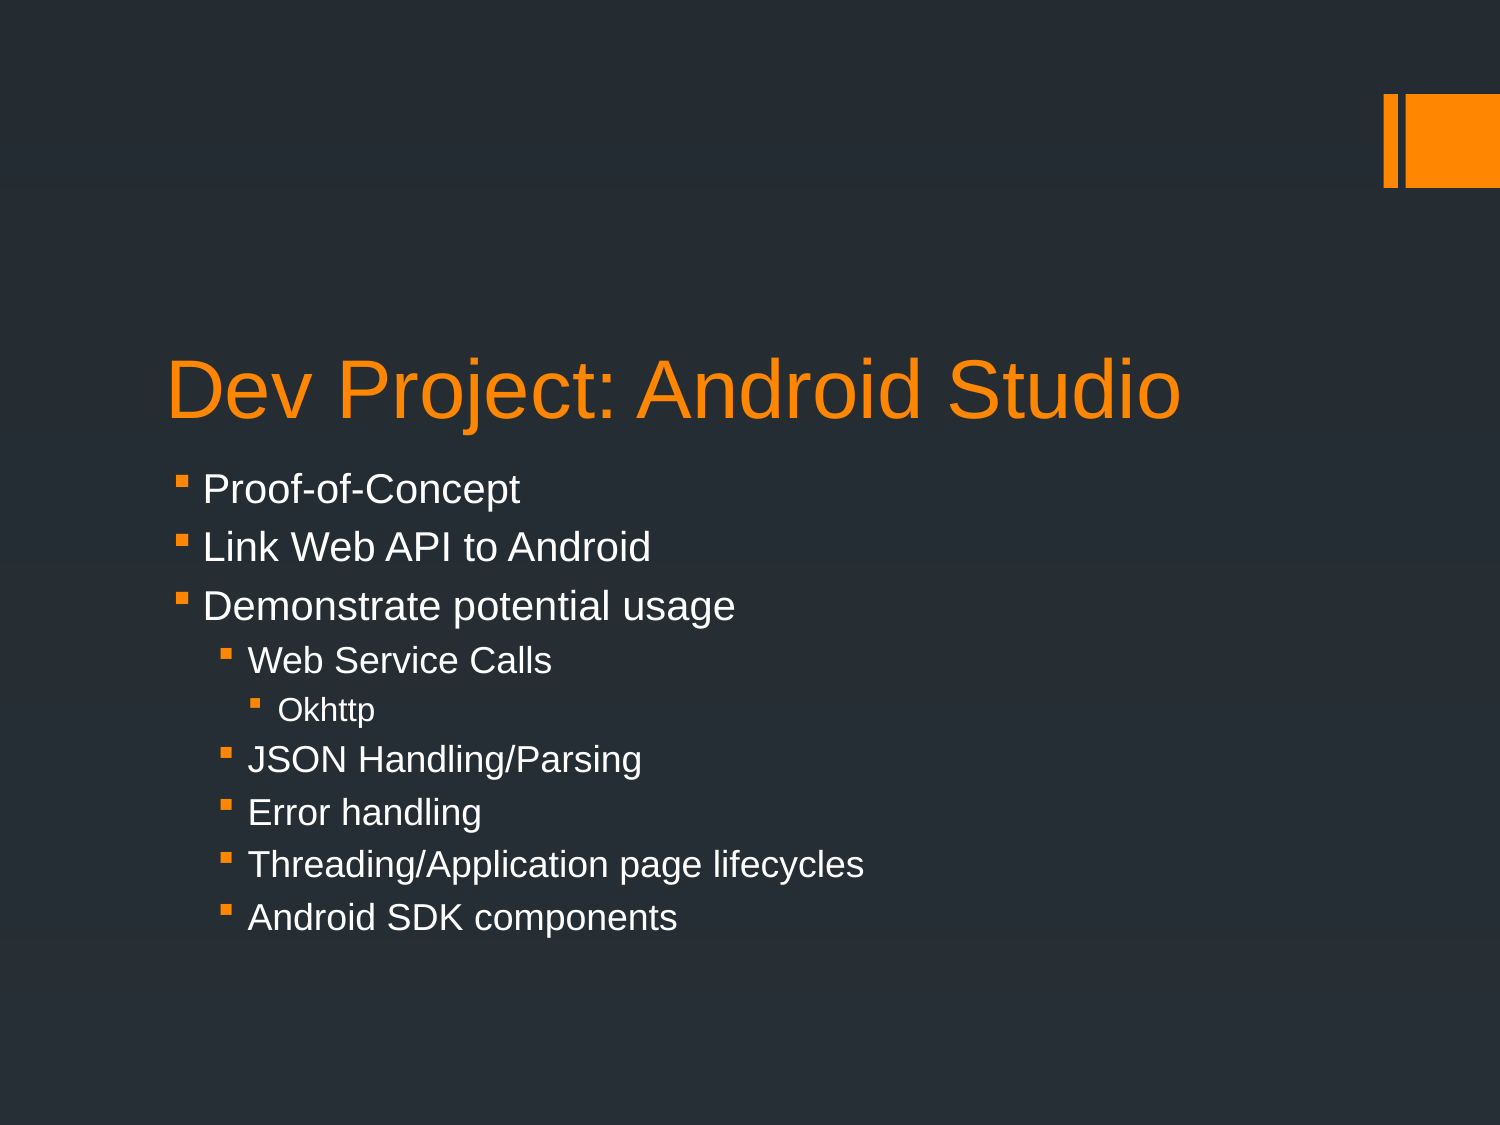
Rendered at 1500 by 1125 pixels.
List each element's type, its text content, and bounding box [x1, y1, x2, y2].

list Proof-of-Concept Link Web API to Android Demonstrate potential usage Web Service Calls Okhttp JSON Handling/Parsing Error handling Threading/Application page lifecycles Android SDK components [150, 454, 1350, 1035]
title Dev Project: Android Studio [150, 253, 1350, 443]
